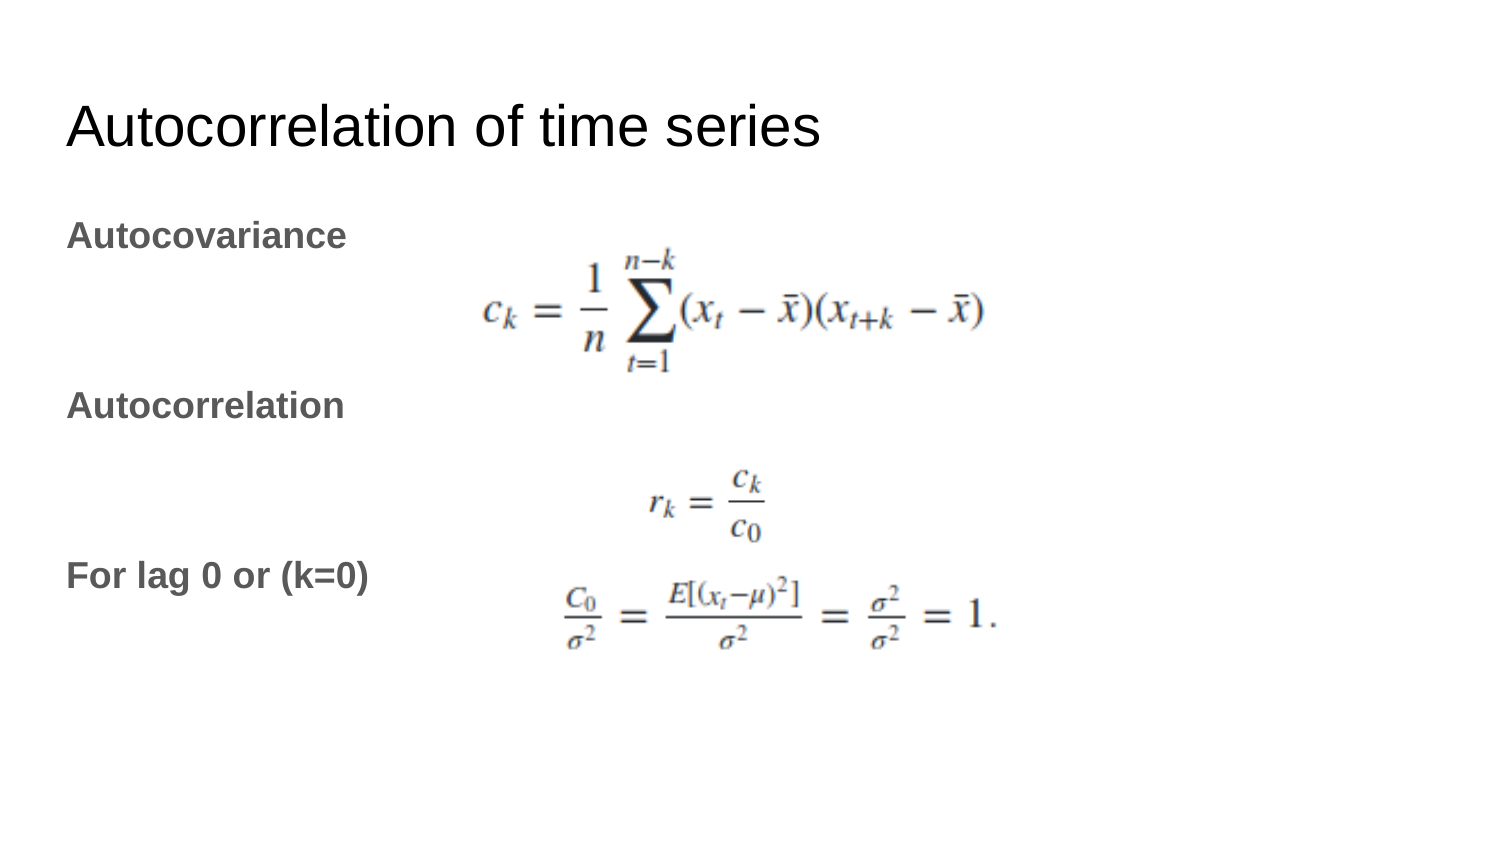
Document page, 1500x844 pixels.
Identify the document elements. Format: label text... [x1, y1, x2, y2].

title Autocorrelation of time series [51, 72, 1449, 167]
picture [618, 438, 790, 560]
picture [471, 204, 1003, 416]
list Autocovariance Autocorrelation For lag 0 or (k=0) [51, 189, 1449, 750]
picture [554, 568, 1003, 736]
